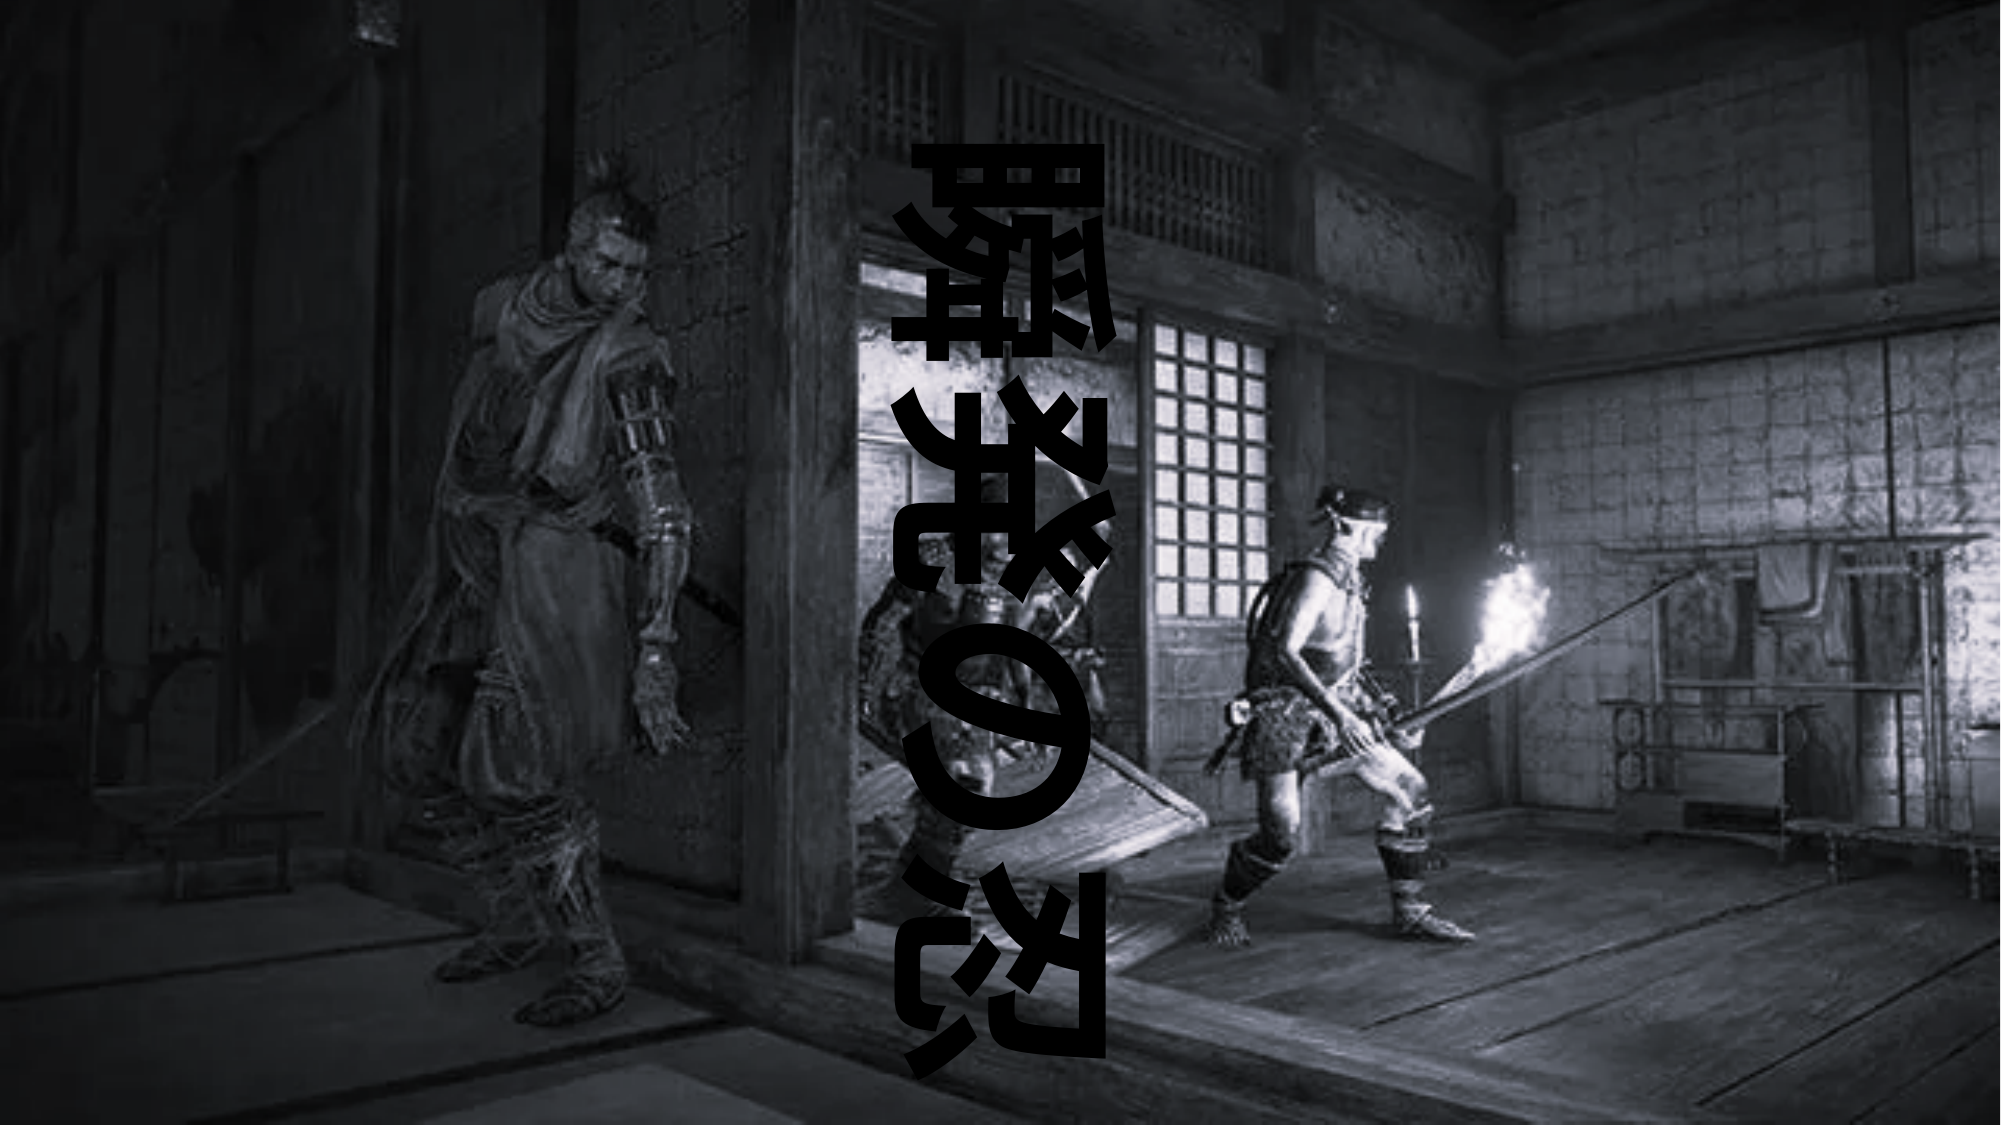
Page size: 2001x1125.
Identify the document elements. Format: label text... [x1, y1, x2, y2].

picture [0, 0, 2001, 1125]
text_box 瞬発の忍 [839, 115, 1161, 1010]
